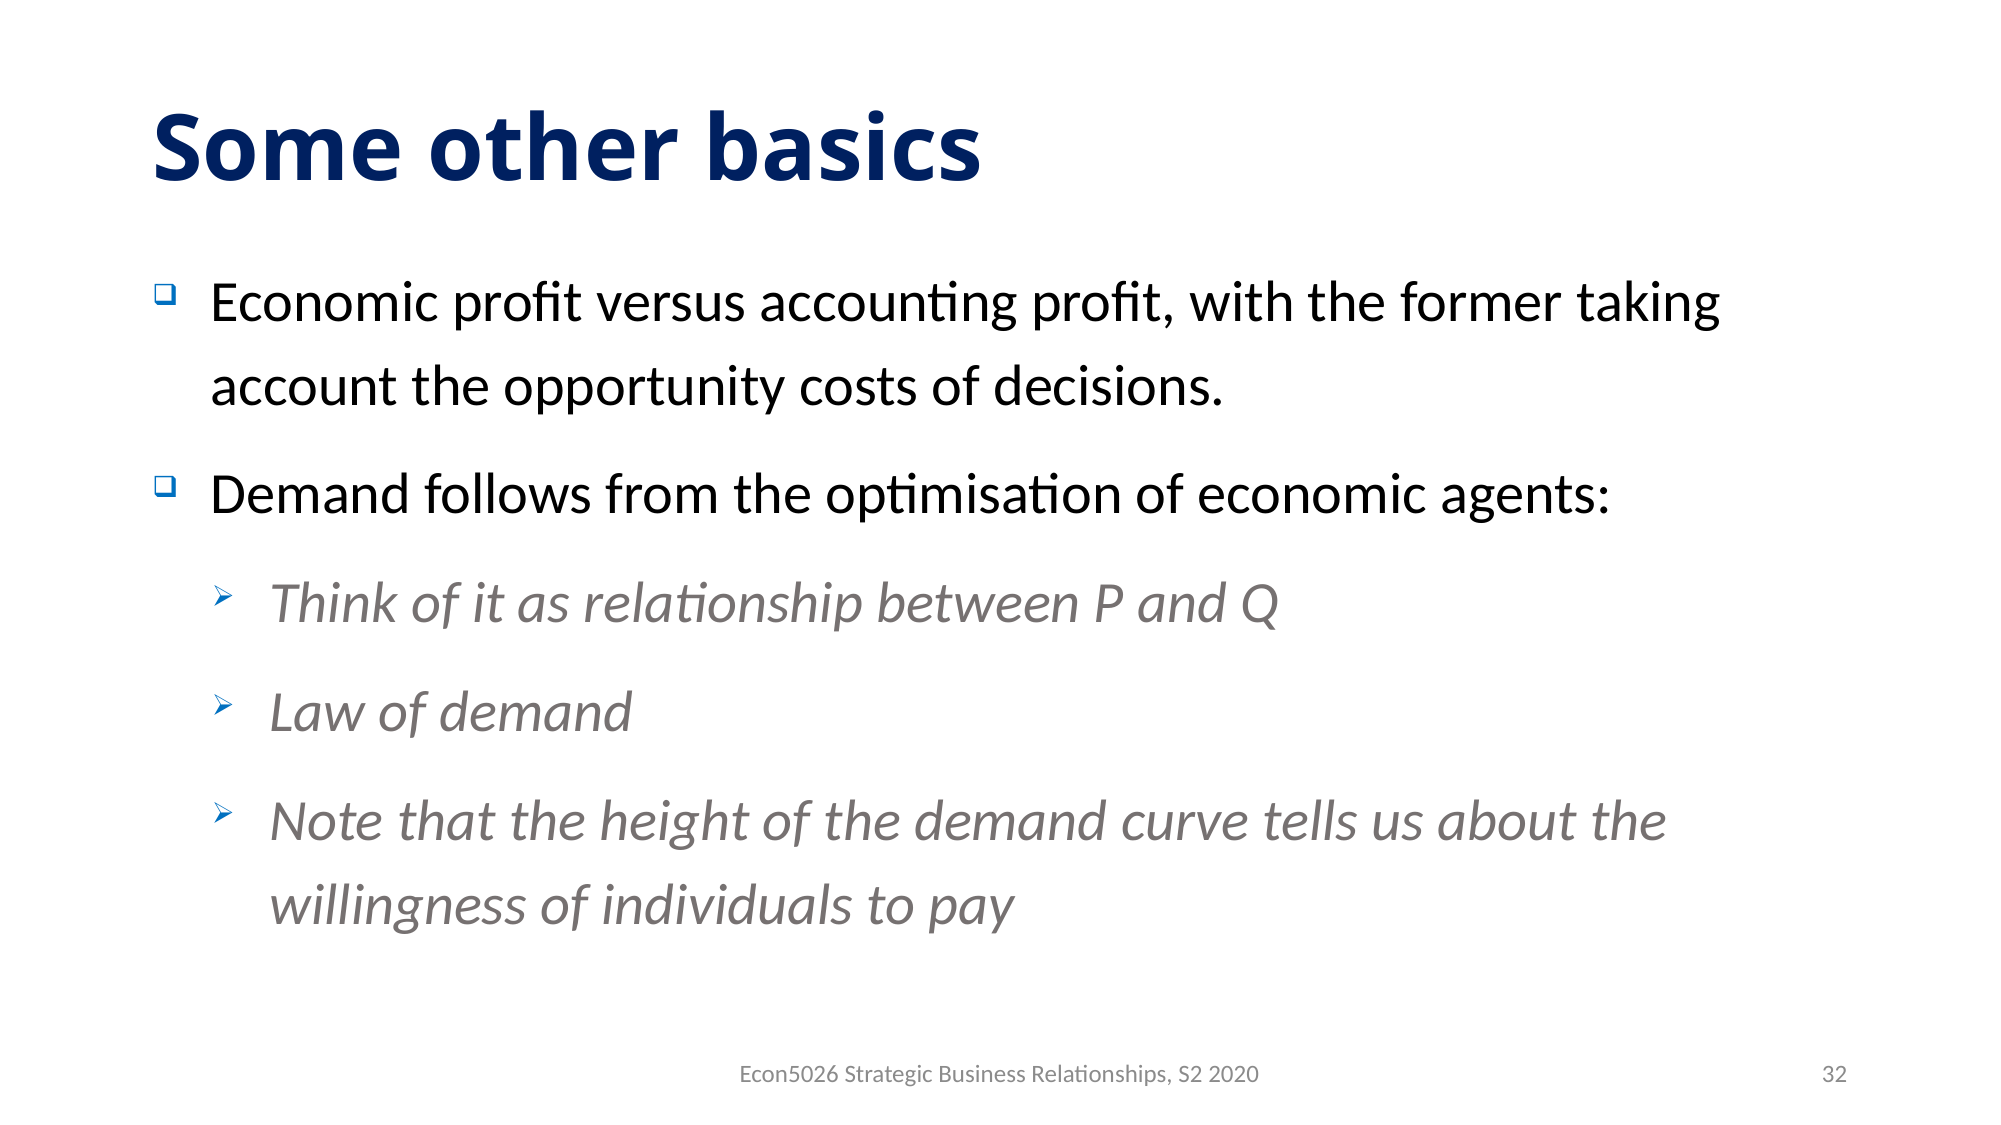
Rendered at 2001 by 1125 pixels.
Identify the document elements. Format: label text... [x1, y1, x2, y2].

footer Econ5026 Strategic Business Relationships, S2 2020 [662, 1042, 1338, 1103]
slide_number 32 [1412, 1042, 1863, 1103]
list Economic profit versus accounting profit, with the former taking account the opportunity costs of decisions. Demand follows from the optimisation of economic agents: Think of it as relationship between P and Q Law of demand Note that the height of the demand curve tells us about the willingness of individuals to pay [137, 241, 1863, 1014]
title Some other basics [137, 59, 1863, 241]
